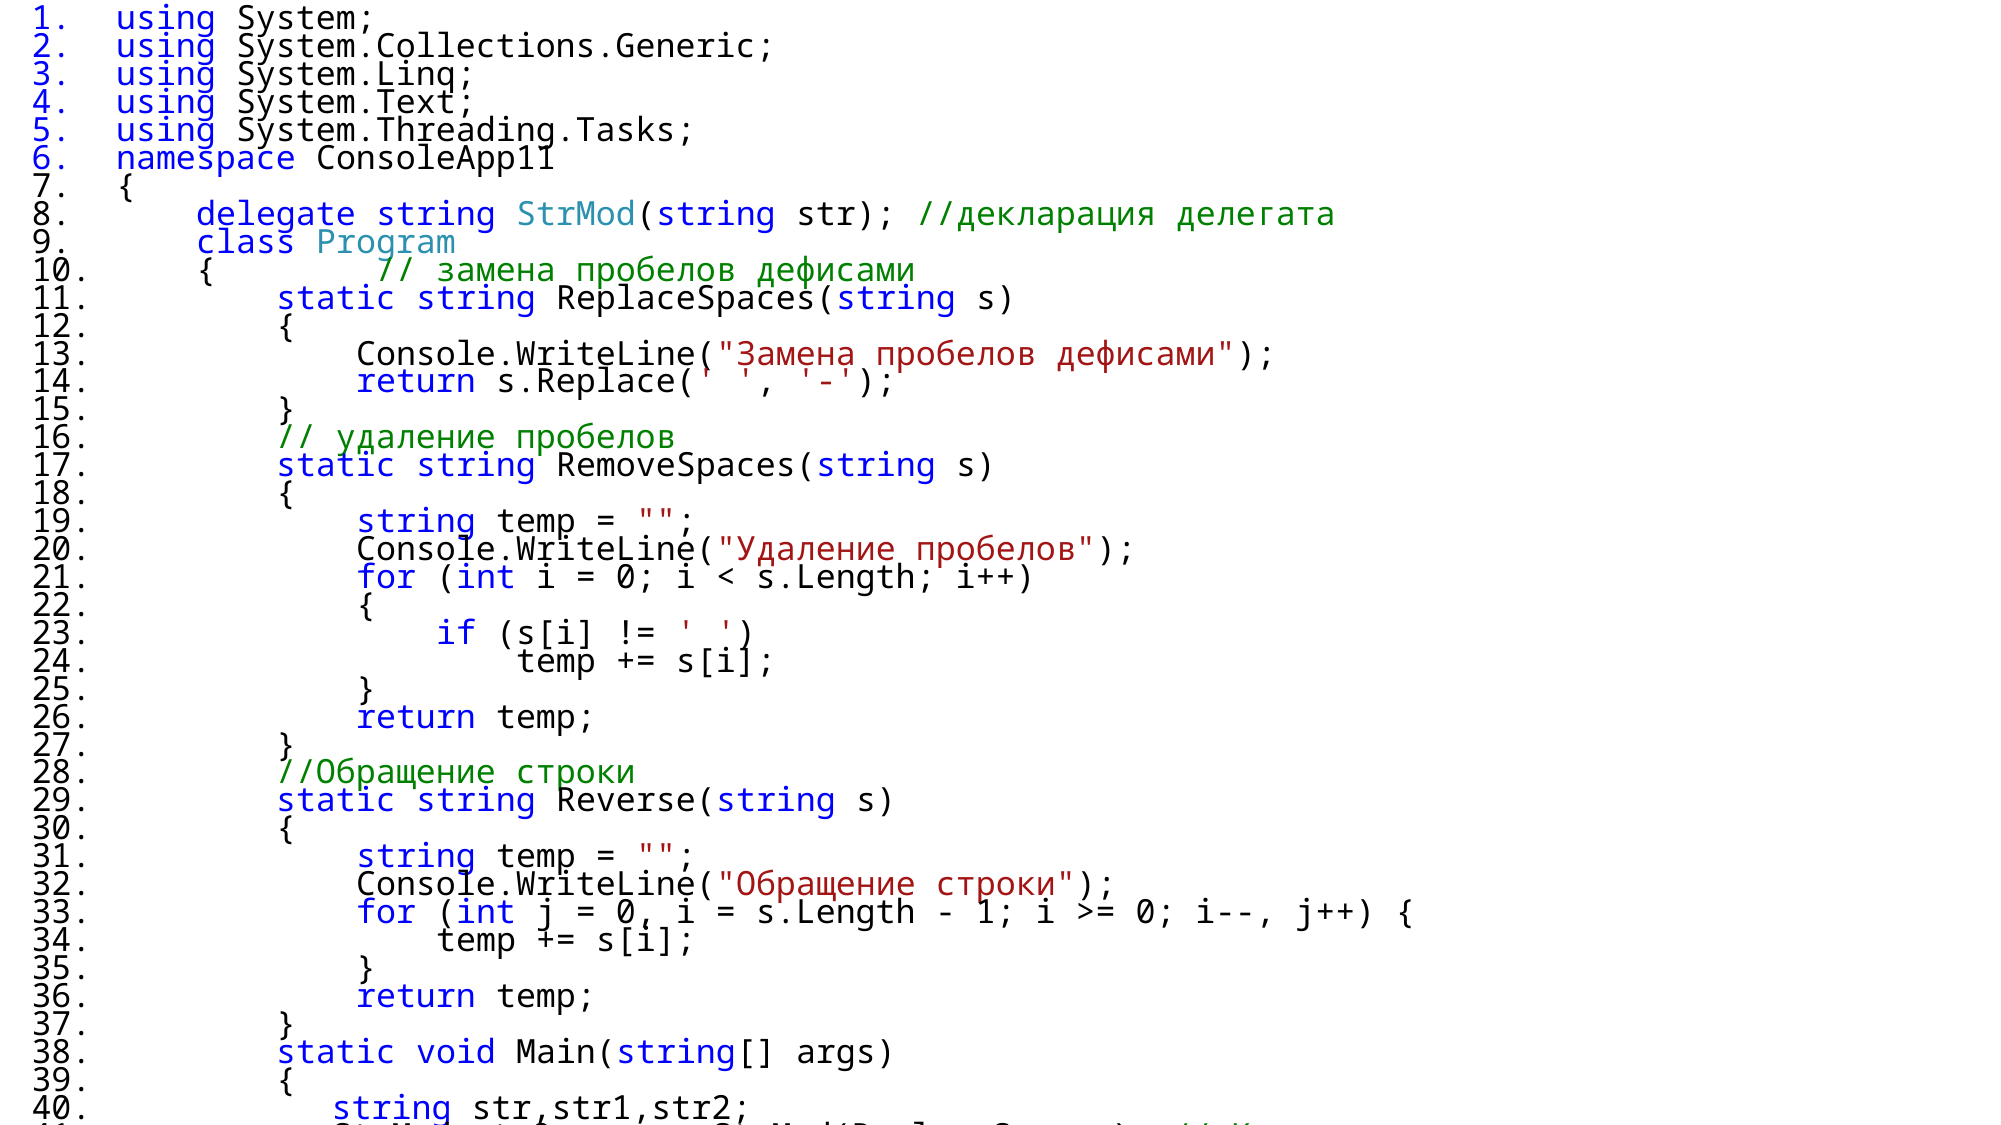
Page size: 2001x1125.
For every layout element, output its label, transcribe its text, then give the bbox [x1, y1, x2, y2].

list using System; using System.Collections.Generic; using System.Linq; using System.Text; using System.Threading.Tasks; namespace ConsoleApp11 { delegate string StrMod(string str); //декларация делегата class Program { // замена пробелов дефисами static string ReplaceSpaces(string s) { Console.WriteLine("Замена пробелов дефисами"); return s.Replace(' ', '-'); } // удаление пробелов static string RemoveSpaces(string s) { string temp = ""; Console.WriteLine("Удаление пробелов"); for (int i = 0; i < s.Length; i++) { if (s[i] != ' ') temp += s[i]; } return temp; } //Обращение строки static string Reverse(string s) { string temp = ""; Console.WriteLine("Обращение строки"); for (int j = 0, i = s.Length - 1; i >= 0; i--, j++) { temp += s[i]; } return temp; } static void Main(string[] args) { string str,str1,str2; StrMod strOp = new StrMod(ReplaceSpaces); // Конструируем делегат //Вызываем метод с помощью экземпляра делегата str = strOp("Это простой тест"); Console.WriteLine(" Результат : " + str); Console.ReadKey(); StrMod strOp1 = new StrMod(RemoveSpaces); // Конструируем делегат str1 = strOp1("Это простой тест"); Console.WriteLine(" Результат : " + str1); Console.ReadKey(); StrMod strOp2 = new StrMod(Reverse); // Конструируем делегат str2 = strOp2("Это простой тест"); Console.WriteLine(" Результат : " + str2); Console.ReadKey(); } } } [16, 0, 1988, 1096]
